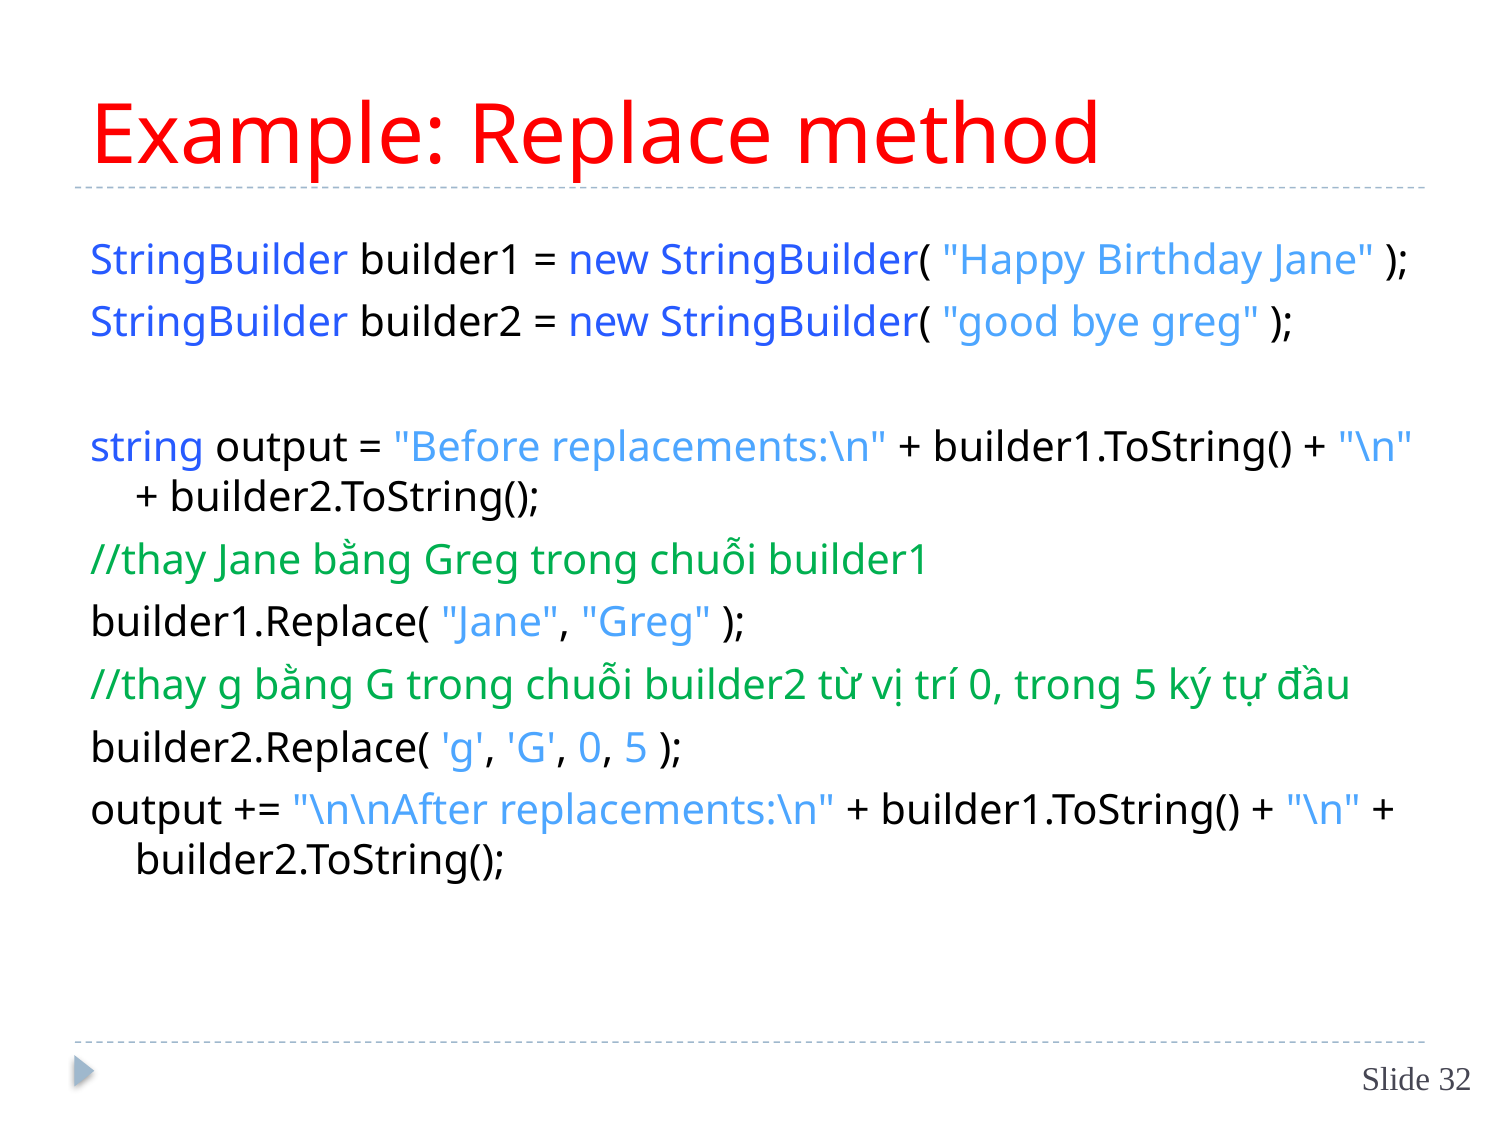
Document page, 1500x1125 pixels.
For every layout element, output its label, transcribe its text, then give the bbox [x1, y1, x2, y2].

title Example: Replace method [75, 24, 1463, 188]
list StringBuilder builder1 = new StringBuilder( "Happy Birthday Jane" ); StringBuilder builder2 = new StringBuilder( "good bye greg" ); string output = "Before replacements:\n" + builder1.ToString() + "\n" + builder2.ToString(); //thay Jane bằng Greg trong chuỗi builder1 builder1.Replace( "Jane", "Greg" ); //thay g bằng G trong chuỗi builder2 từ vị trí 0, trong 5 ký tự đầu builder2.Replace( 'g', 'G', 0, 5 ); output += "\n\nAfter replacements:\n" + builder1.ToString() + "\n" + builder2.ToString(); [75, 224, 1463, 1050]
slide_number Slide 32 [1325, 1050, 1487, 1110]
